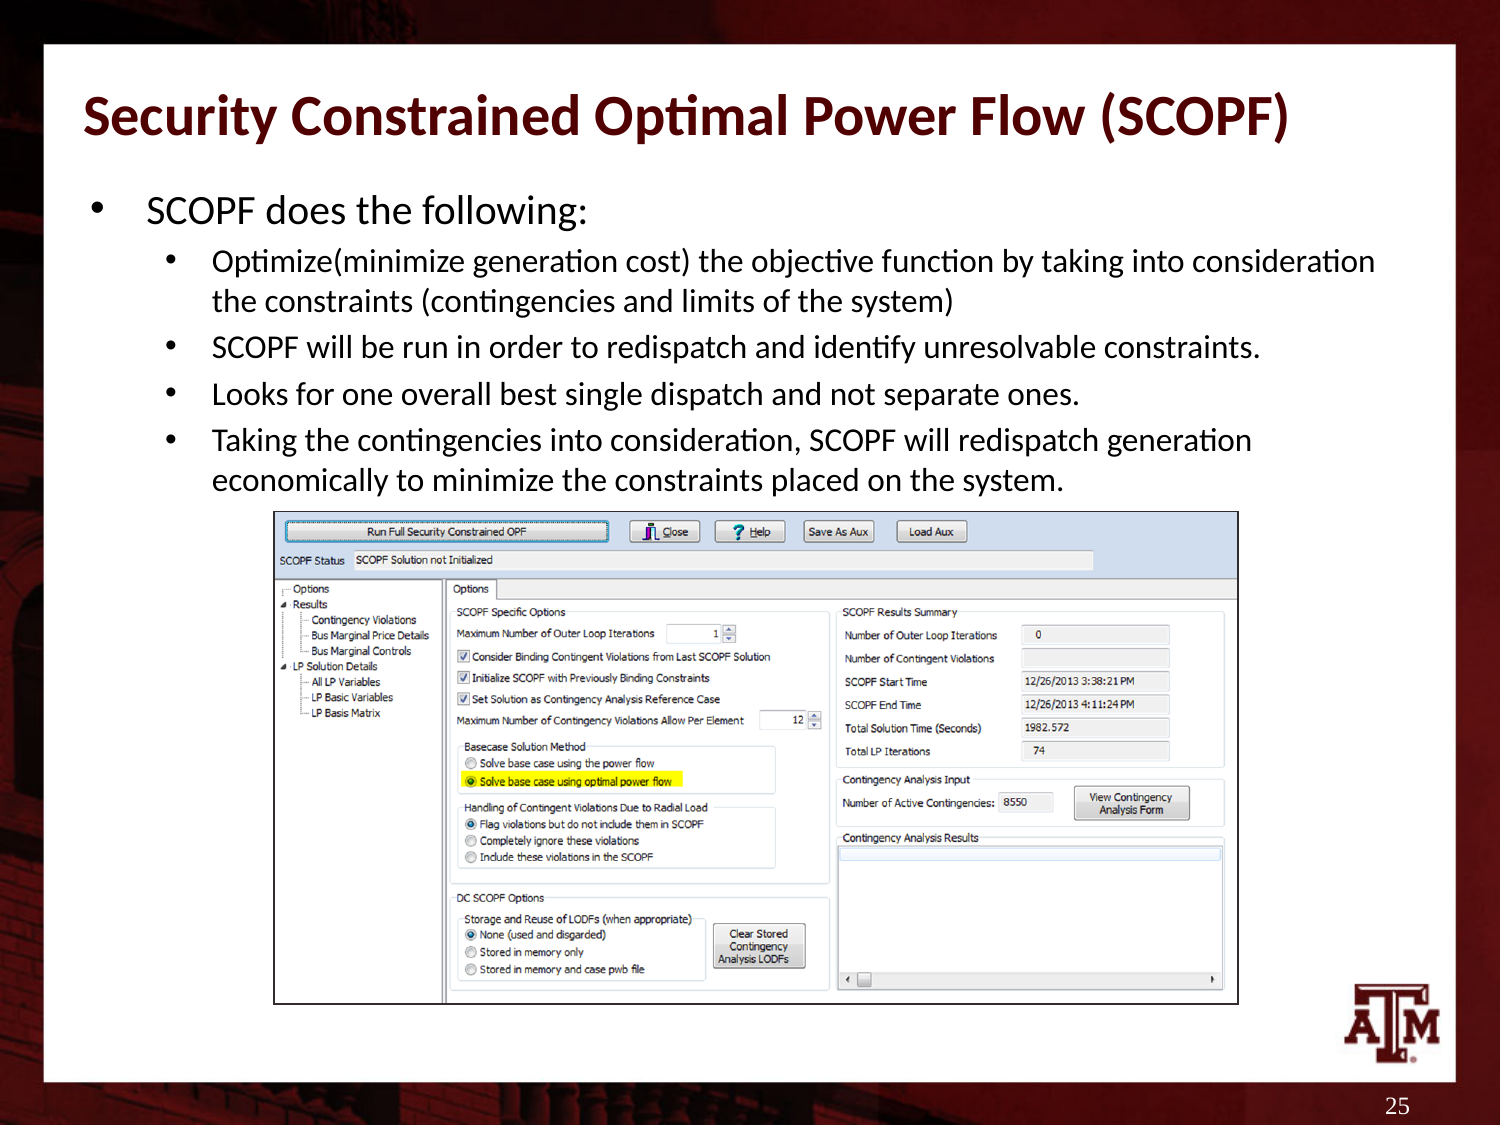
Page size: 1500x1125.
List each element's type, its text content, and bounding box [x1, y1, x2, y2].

list SCOPF does the following: Optimize(minimize generation cost) the objective function by taking into consideration the constraints (contingencies and limits of the system) SCOPF will be run in order to redispatch and identify unresolvable constraints. Looks for one overall best single dispatch and not separate ones. Taking the contingencies into consideration, SCOPF will redispatch generation economically to minimize the constraints placed on the system. [75, 174, 1425, 513]
title Security Constrained Optimal Power Flow (SCOPF) [37, 17, 1338, 206]
picture [0, 0, 1500, 1125]
slide_number 25 [1074, 1083, 1425, 1125]
